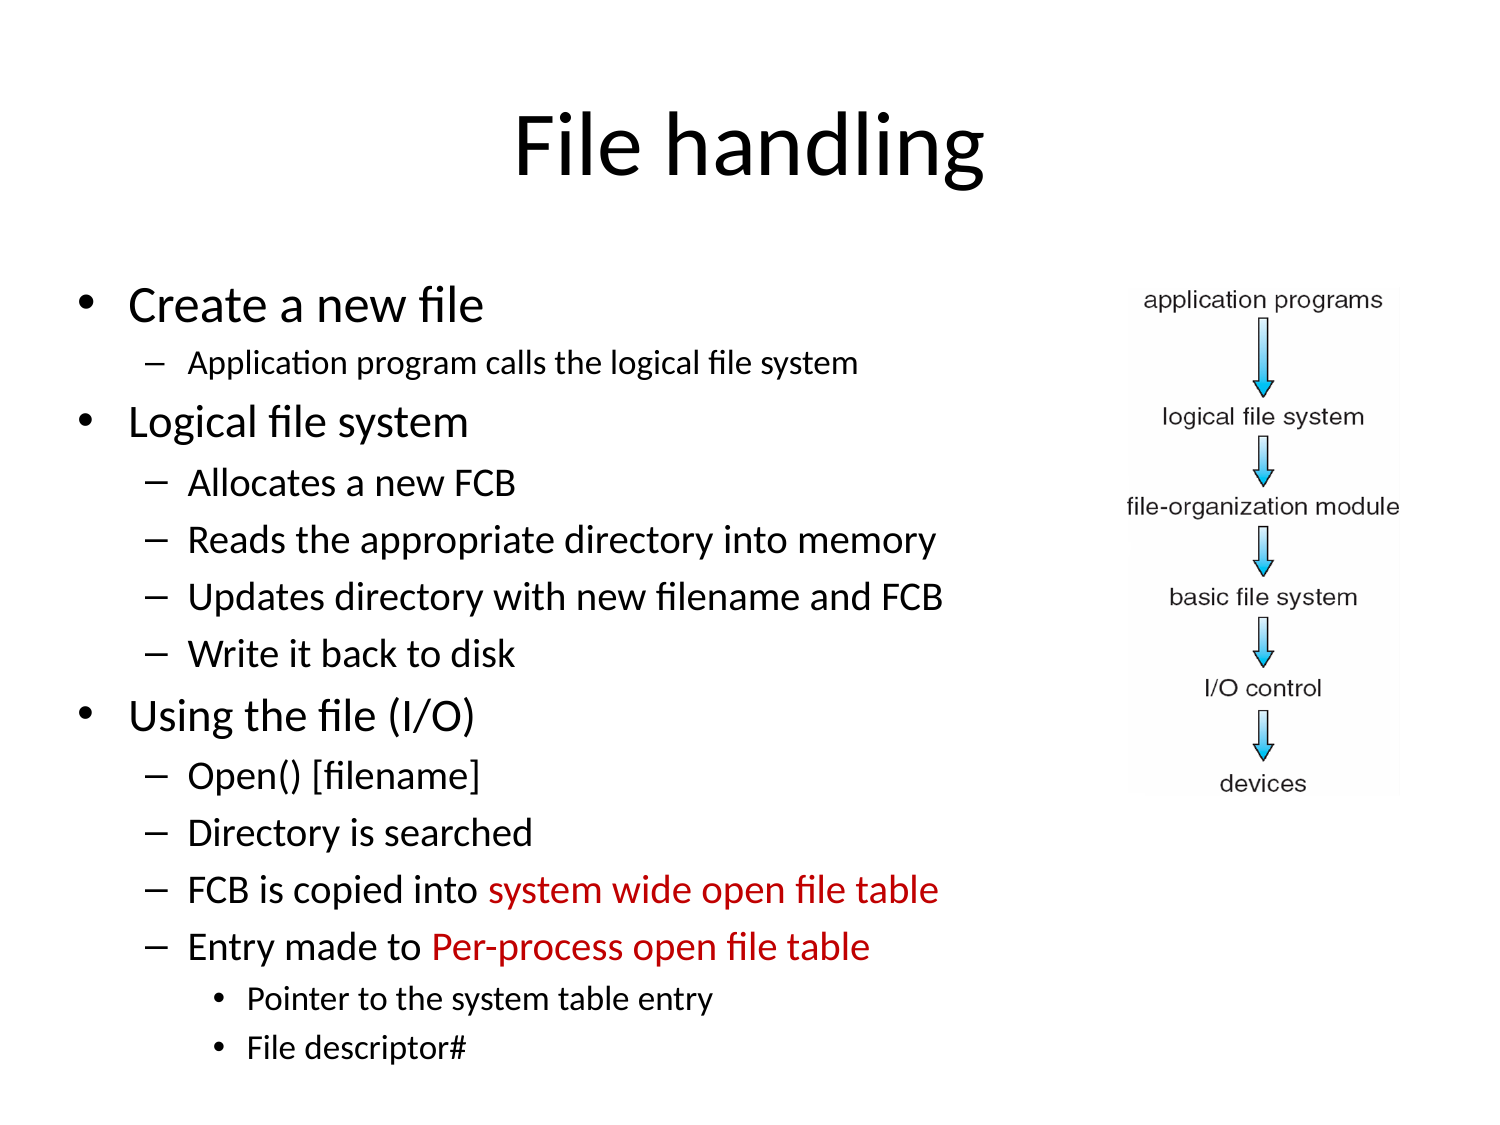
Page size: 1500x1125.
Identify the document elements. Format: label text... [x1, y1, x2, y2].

title File handling [75, 45, 1425, 233]
picture [1124, 287, 1401, 796]
list Create a new file Application program calls the logical file system Logical file system Allocates a new FCB Reads the appropriate directory into memory Updates directory with new filename and FCB Write it back to disk Using the file (I/O) Open() [filename] Directory is searched FCB is copied into system wide open file table Entry made to Per-process open file table Pointer to the system table entry File descriptor# [62, 262, 1425, 1075]
